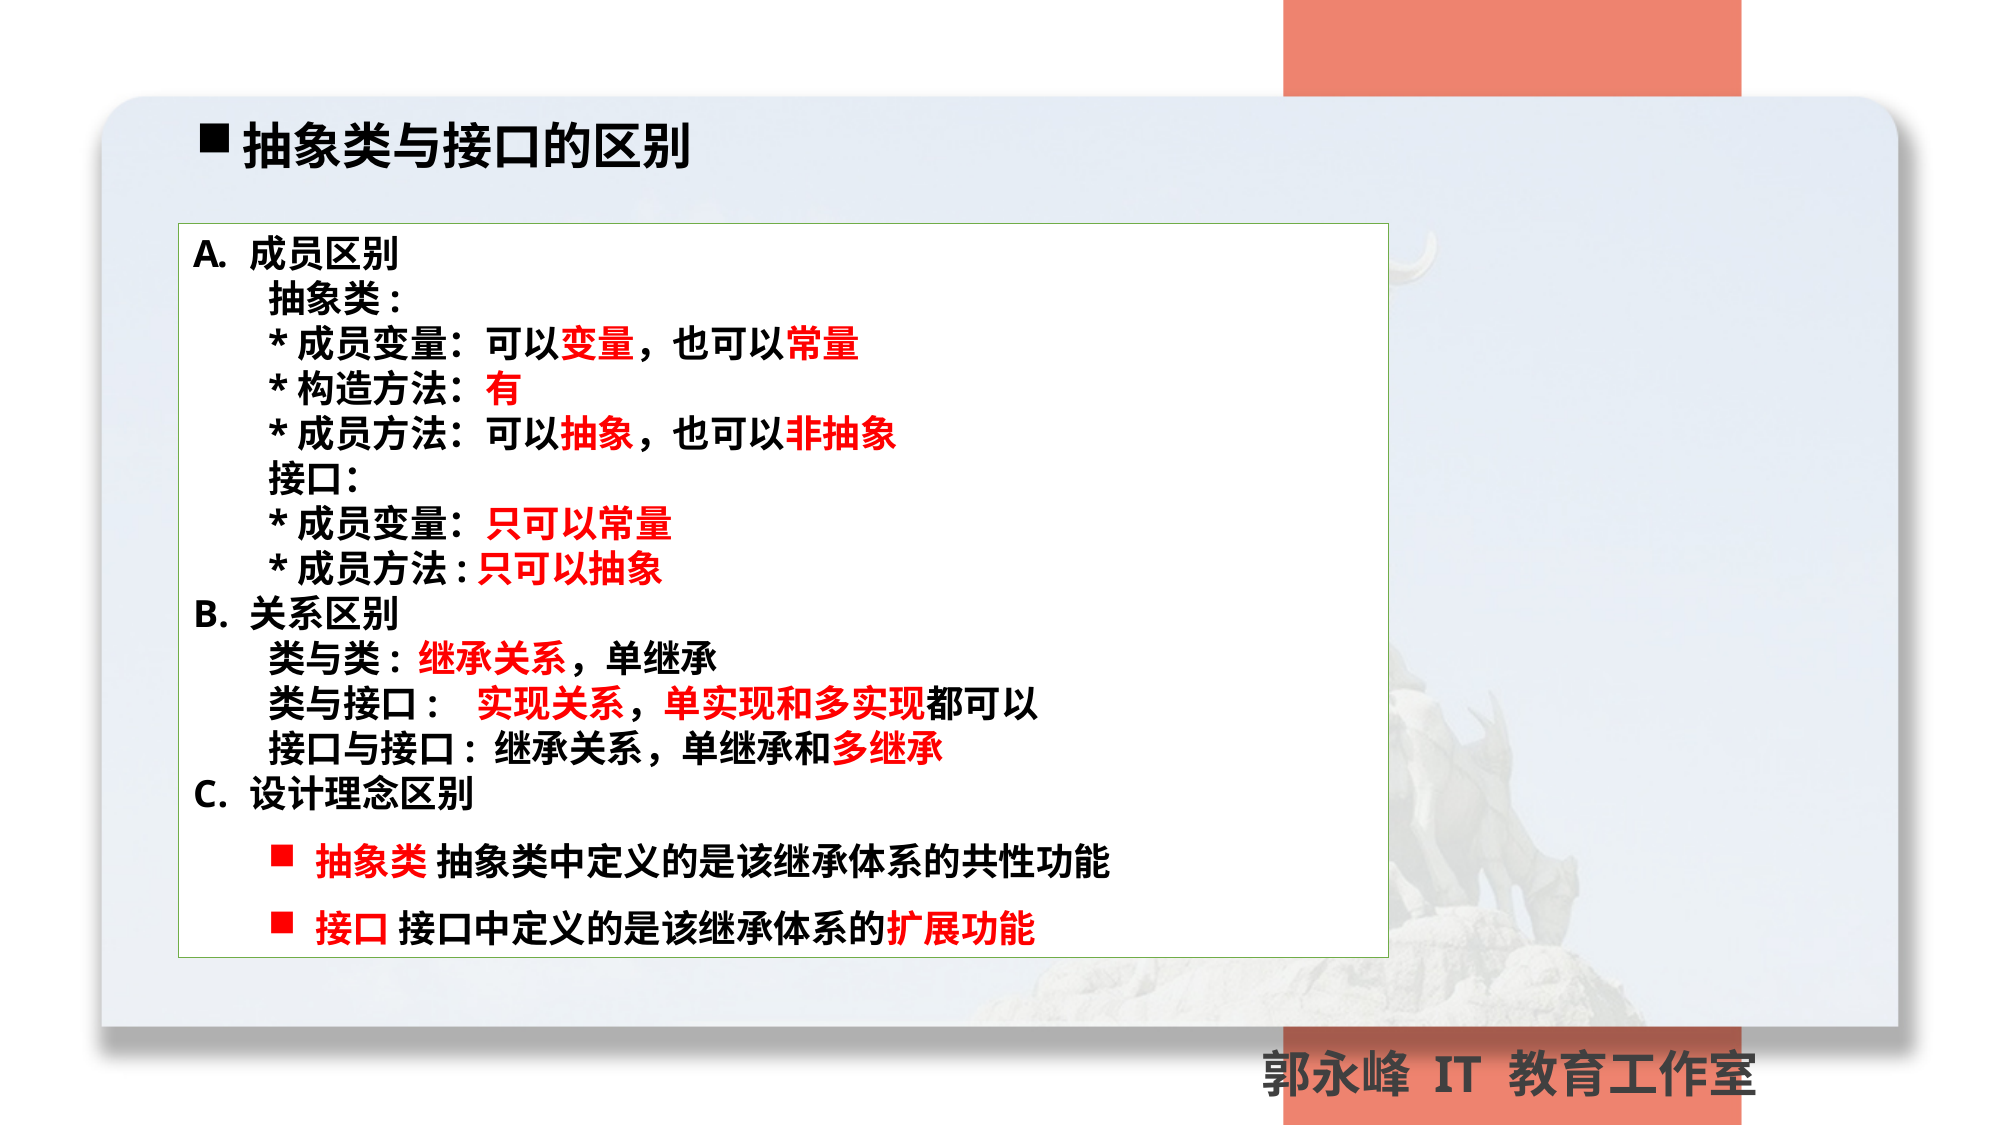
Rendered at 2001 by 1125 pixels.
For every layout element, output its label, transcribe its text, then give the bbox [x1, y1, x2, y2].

text_box 抽象类与接口的区别 [181, 107, 708, 183]
text_box 成员区别 抽象类: *成员变量：可以变量，也可以常量 *构造方法：有 *成员方法：可以抽象，也可以非抽象 接口： *成员变量：只可以常量 *成员方法:只可以抽象 关系区别 类与类: 继承关系，单继承 类与接口: 实现关系，单实现和多实现都可以 接口与接口: 继承关系，单继承和多继承 设计理念区别 抽象类 抽象类中定义的是该继承体系的共性功能 接口 接口中定义的是该继承体系的扩展功能 [178, 223, 1389, 958]
picture [0, 0, 1998, 1125]
